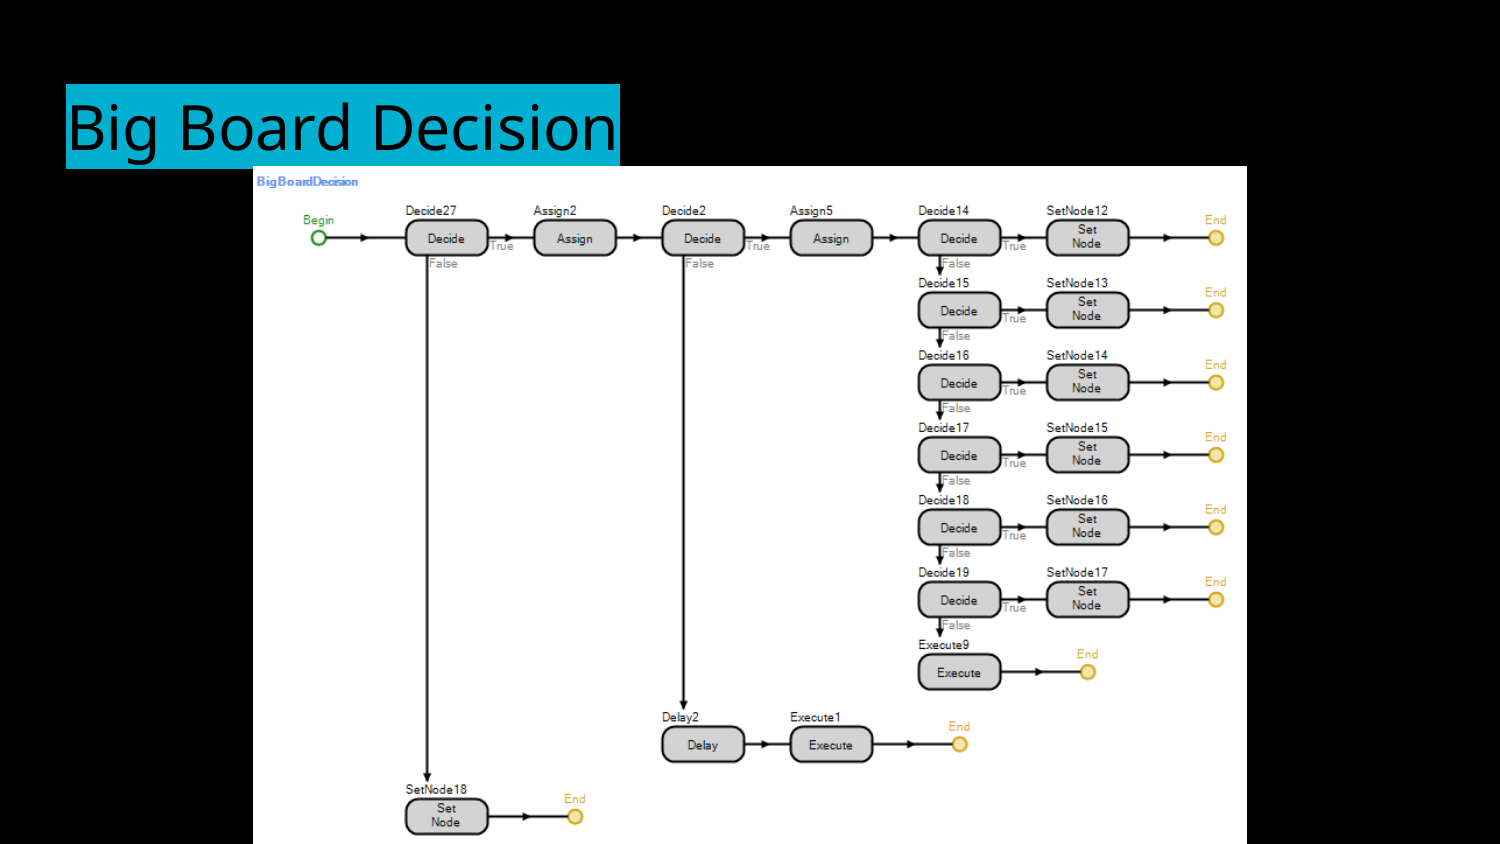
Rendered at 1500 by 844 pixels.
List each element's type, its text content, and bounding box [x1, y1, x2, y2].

title Big Board Decision [51, 72, 1449, 167]
picture [252, 166, 1247, 844]
